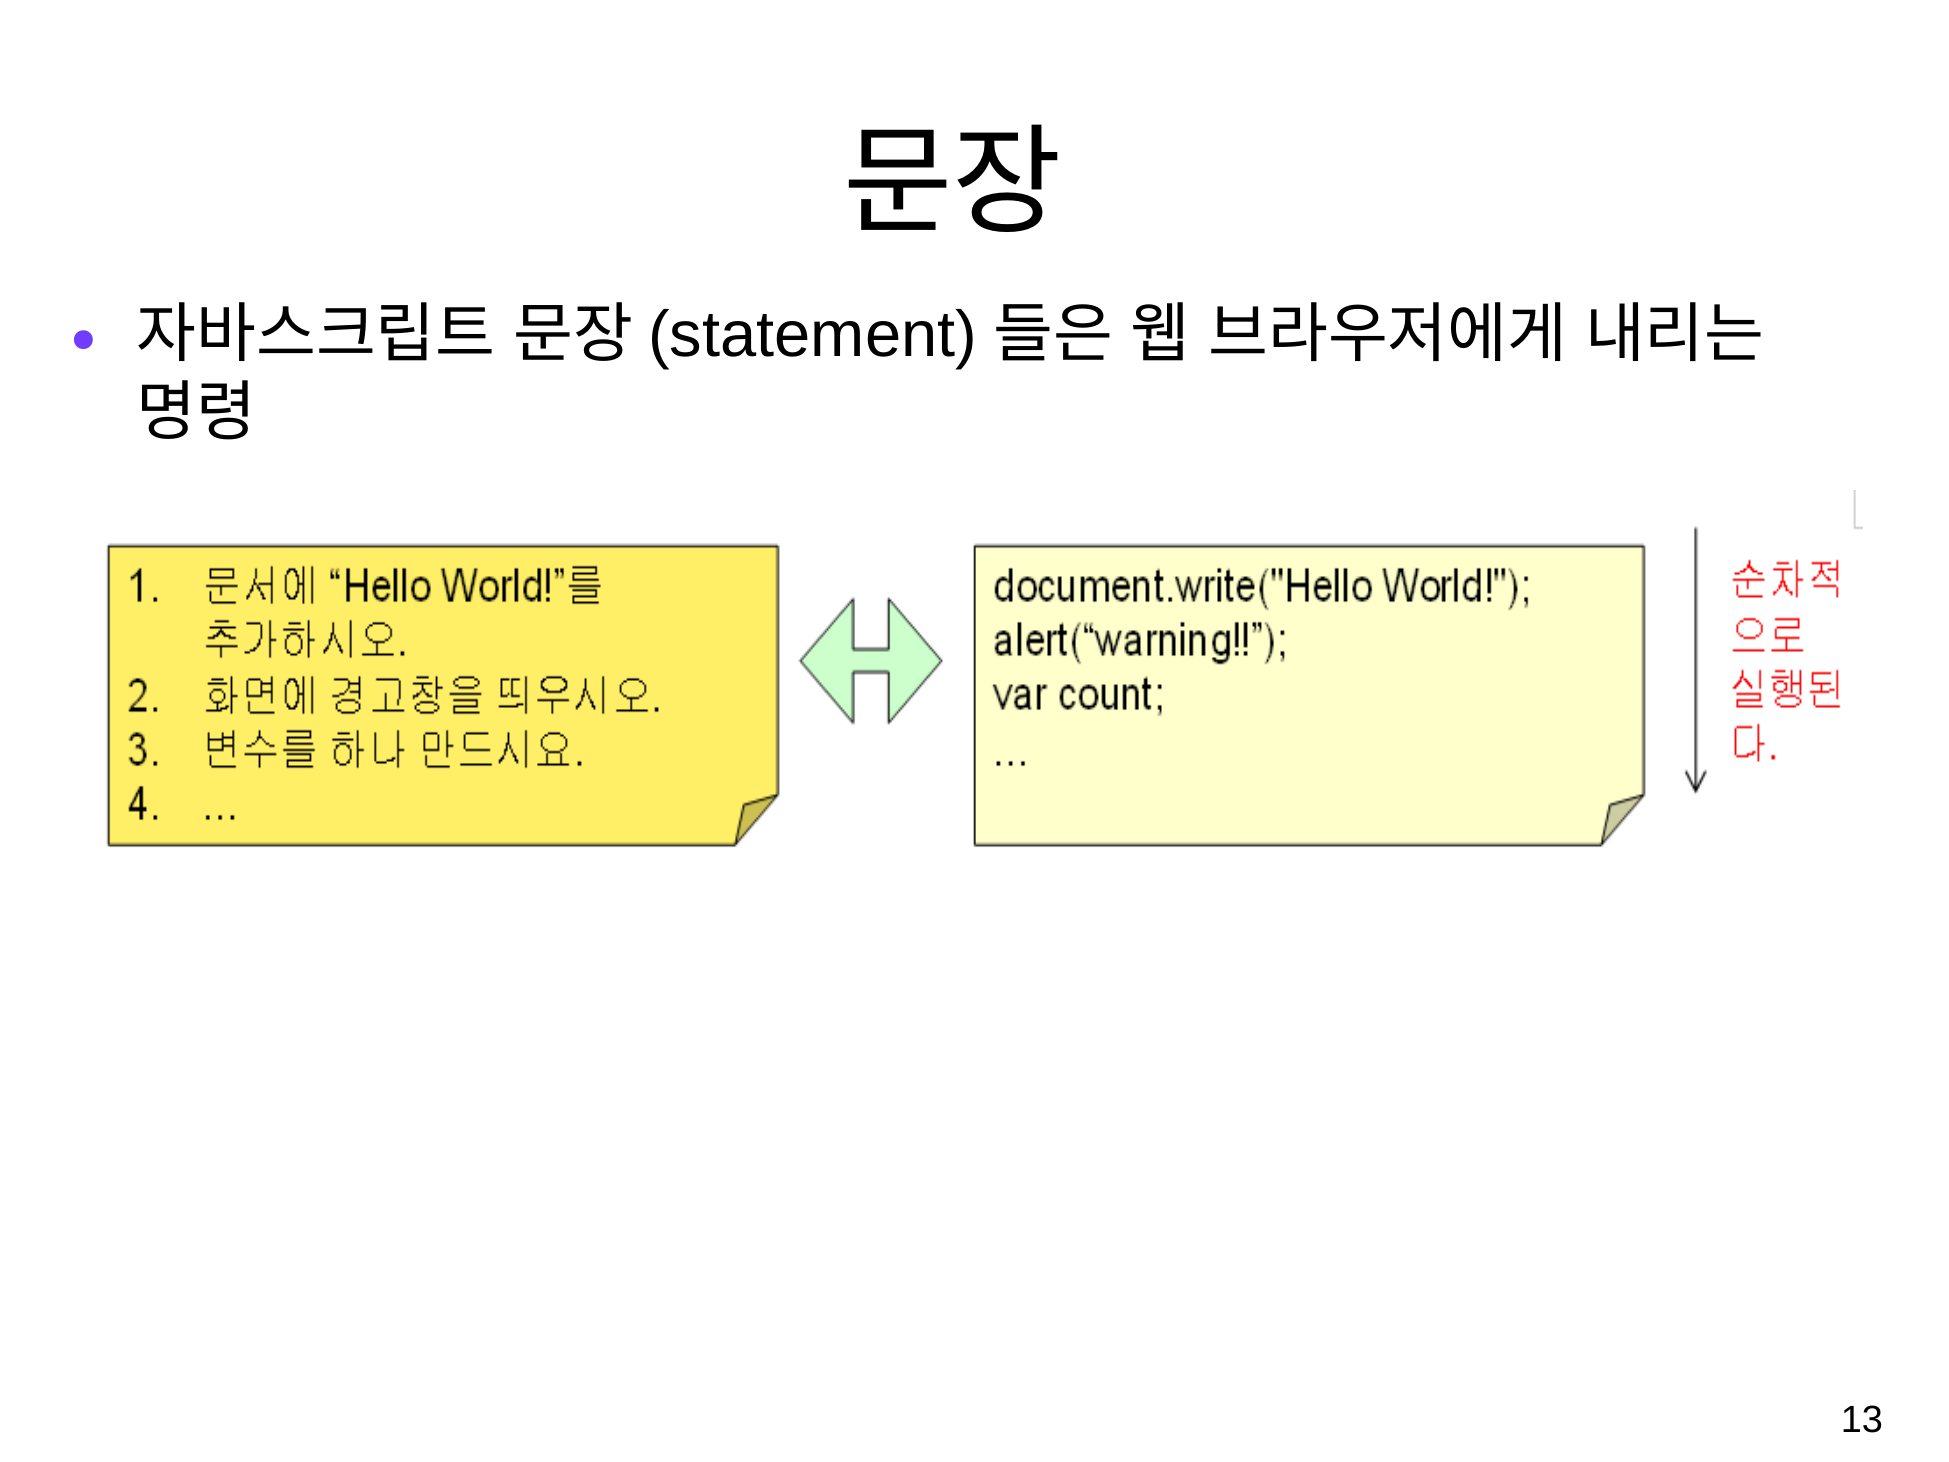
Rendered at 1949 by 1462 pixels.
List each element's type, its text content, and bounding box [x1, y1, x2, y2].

picture [81, 490, 1863, 872]
title 문장 [156, 92, 1749, 255]
list 자바스크립트 문장(statement)들은 웹 브라우저에게 내리는 명령 [48, 284, 1897, 1343]
slide_number 13 [1496, 1372, 1899, 1462]
